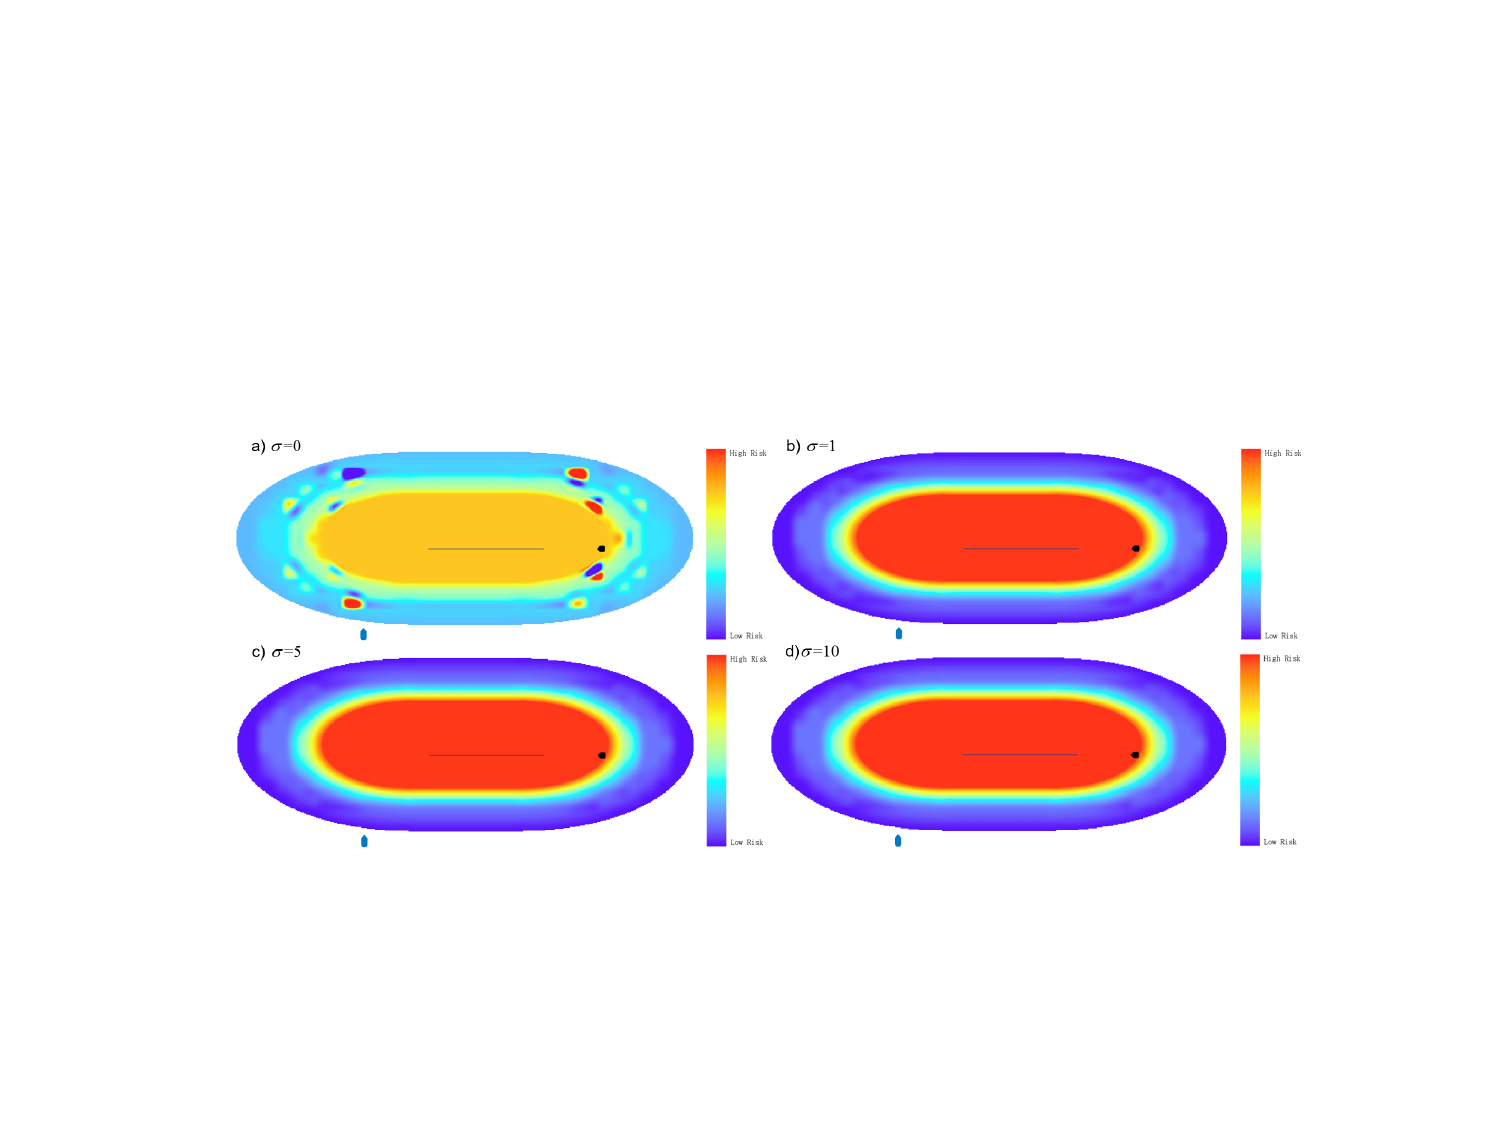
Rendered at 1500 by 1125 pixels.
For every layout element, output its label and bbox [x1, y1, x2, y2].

picture [770, 432, 1303, 854]
picture [235, 432, 768, 854]
